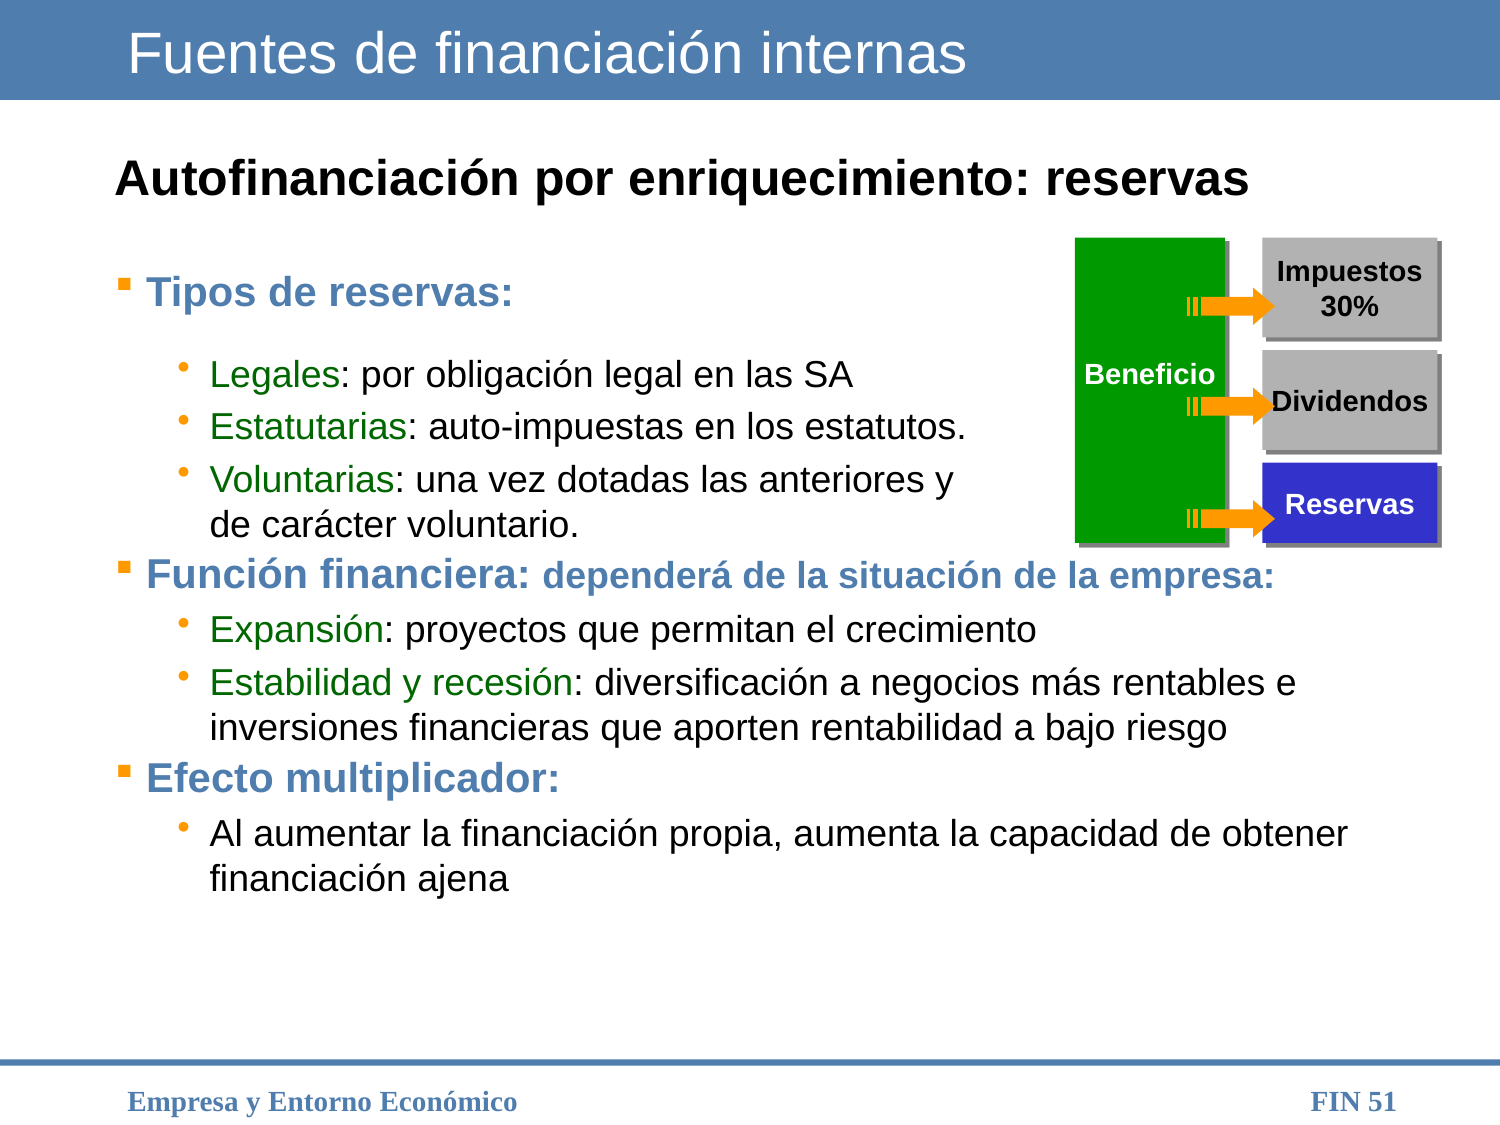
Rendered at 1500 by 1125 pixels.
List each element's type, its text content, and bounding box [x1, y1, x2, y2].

text_box [1201, 387, 1275, 426]
text_box [1201, 500, 1275, 538]
text_box Reservas [1262, 462, 1438, 543]
text_box [1192, 396, 1199, 416]
text_box [1192, 509, 1199, 529]
text_box [1201, 287, 1275, 325]
list Tipos de reservas: Legales: por obligación legal en las SA Estatutarias: auto-impuestas en los estatutos. Voluntarias: una vez dotadas las anteriores y de carácter voluntario. Función financiera: dependerá de la situación de la empresa: Expansión: proyectos que permitan el crecimiento Estabilidad y recesión: diversificación a negocios más rentables e inversiones financieras que aporten rentabilidad a bajo riesgo Efecto multiplicador: Al aumentar la financiación propia, aumenta la capacidad de obtener financiación ajena [99, 262, 1376, 1013]
title Fuentes de financiación internas [112, 0, 1388, 101]
text_box [1187, 509, 1191, 529]
text_box Beneficio [1074, 237, 1225, 543]
text_box [1187, 296, 1191, 316]
text_box [1192, 296, 1199, 316]
text_box Impuestos 30% [1262, 237, 1438, 338]
text_box [1187, 396, 1191, 416]
text_box Dividendos [1262, 350, 1438, 450]
text_box Autofinanciación por enriquecimiento: reservas [99, 137, 1267, 213]
